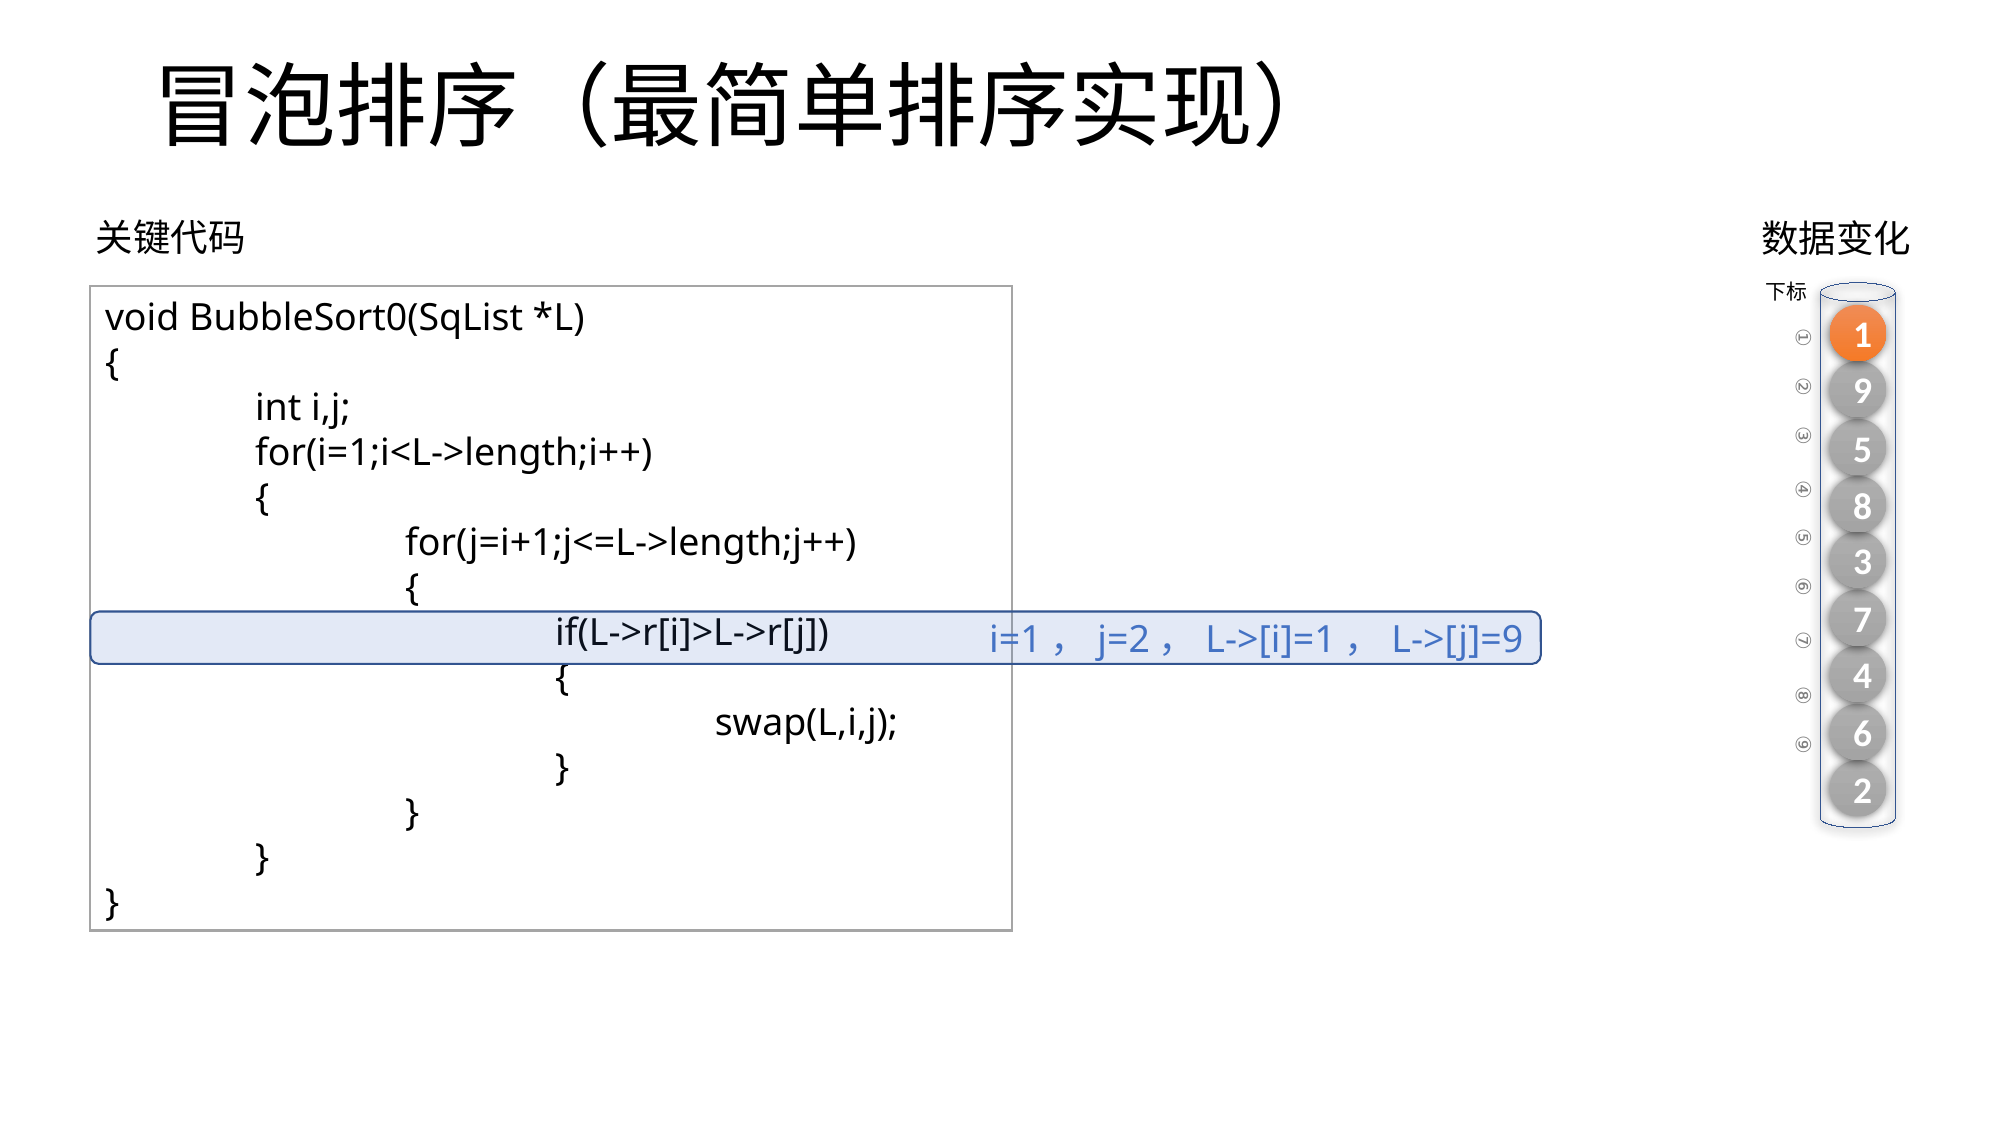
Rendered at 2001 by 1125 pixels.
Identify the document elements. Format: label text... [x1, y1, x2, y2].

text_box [1746, 207, 1927, 267]
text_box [89, 285, 1542, 932]
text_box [1742, 271, 1896, 828]
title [137, 1, 1863, 219]
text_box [81, 206, 261, 267]
text_box e [1820, 282, 1896, 301]
